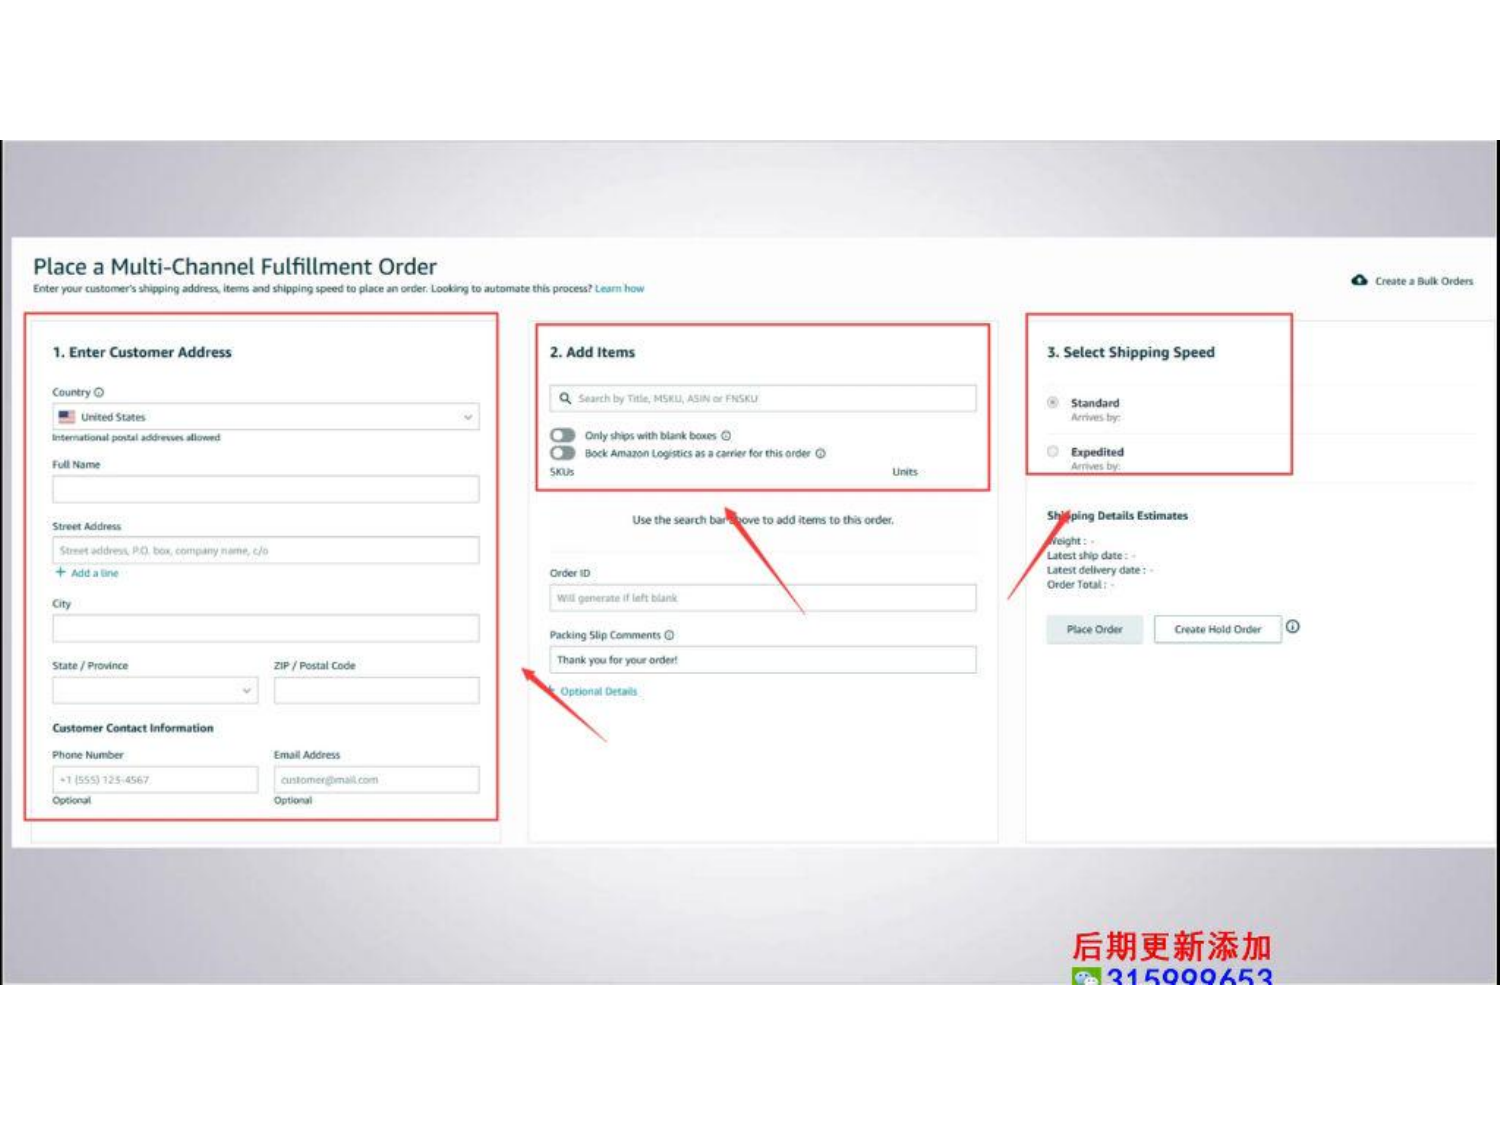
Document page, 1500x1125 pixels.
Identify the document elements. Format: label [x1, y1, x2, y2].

picture [0, 140, 1500, 985]
